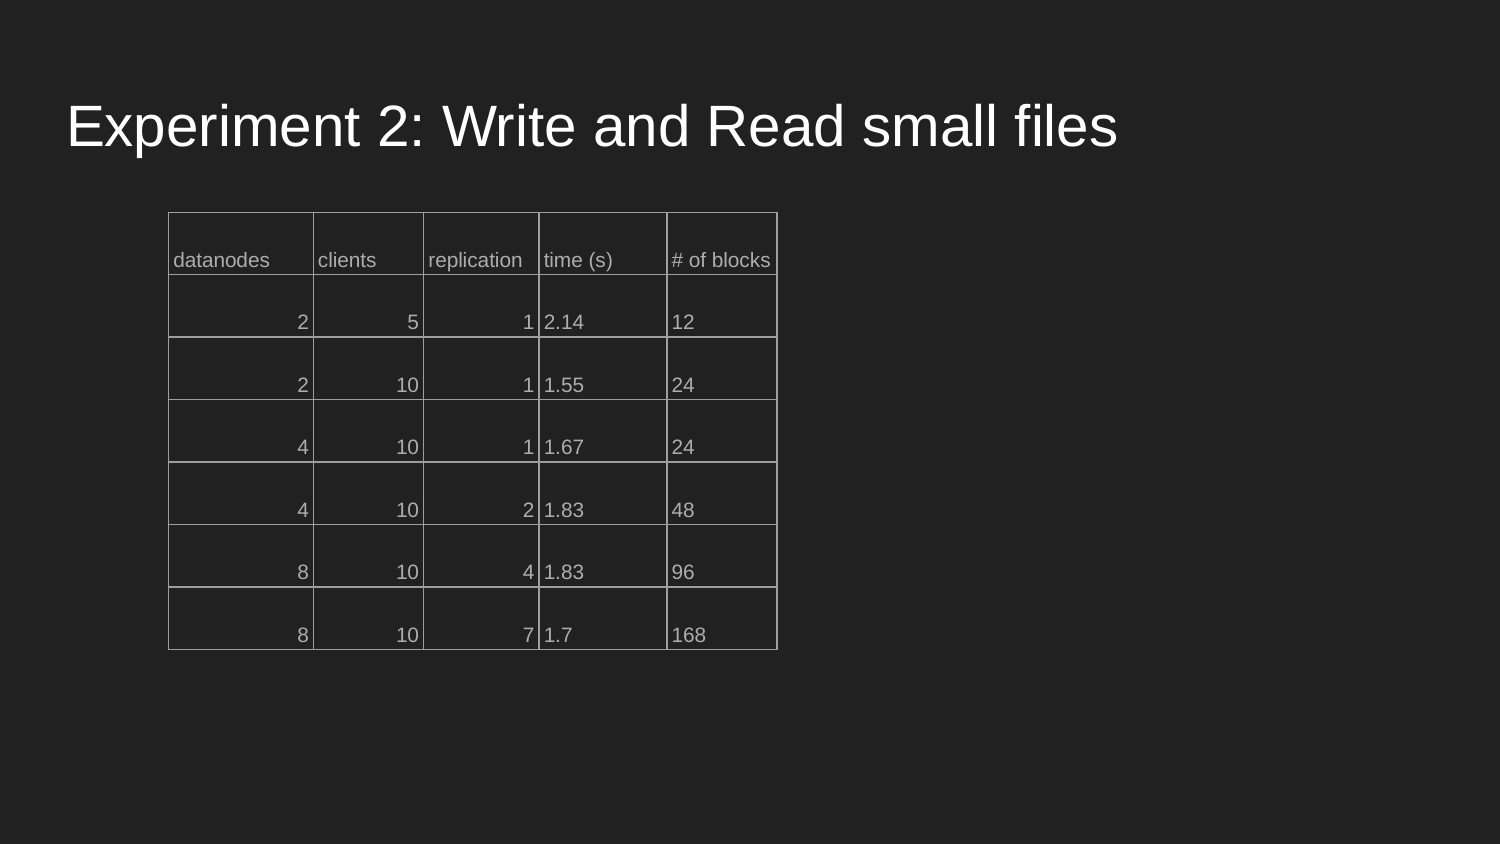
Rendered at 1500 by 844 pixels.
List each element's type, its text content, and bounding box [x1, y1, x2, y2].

table_cell 1 [424, 275, 538, 336]
table_header clients [314, 213, 423, 274]
table_cell 1.83 [540, 463, 666, 524]
table_cell 1.55 [540, 338, 666, 399]
table_cell 1.67 [540, 400, 666, 461]
table_cell 2.14 [540, 275, 666, 336]
table_cell 1.7 [540, 588, 666, 649]
table_cell 5 [314, 275, 423, 336]
table_cell 10 [314, 463, 423, 524]
table_cell 10 [314, 338, 423, 399]
table_cell 48 [668, 463, 776, 524]
table_header # of blocks [668, 213, 776, 274]
table_cell 2 [169, 275, 313, 336]
title Experiment 2: Write and Read small files [51, 72, 1449, 167]
table_cell 8 [169, 525, 313, 586]
table_cell 12 [668, 275, 776, 336]
table_cell 10 [314, 525, 423, 586]
table_cell 4 [169, 463, 313, 524]
table_cell 24 [668, 338, 776, 399]
table_header replication [424, 213, 538, 274]
table_cell 8 [169, 588, 313, 649]
table_cell 1.83 [540, 525, 666, 586]
table_cell 96 [668, 525, 776, 586]
table_cell 2 [424, 463, 538, 524]
table_cell 7 [424, 588, 538, 649]
table_cell 10 [314, 400, 423, 461]
table_cell 2 [169, 338, 313, 399]
table_header datanodes [169, 213, 313, 274]
table_cell 168 [668, 588, 776, 649]
table_cell 4 [424, 525, 538, 586]
table_cell 1 [424, 400, 538, 461]
table_cell 1 [424, 338, 538, 399]
table_cell 10 [314, 588, 423, 649]
table_cell 24 [668, 400, 776, 461]
table_cell 4 [169, 400, 313, 461]
table_header time (s) [540, 213, 666, 274]
